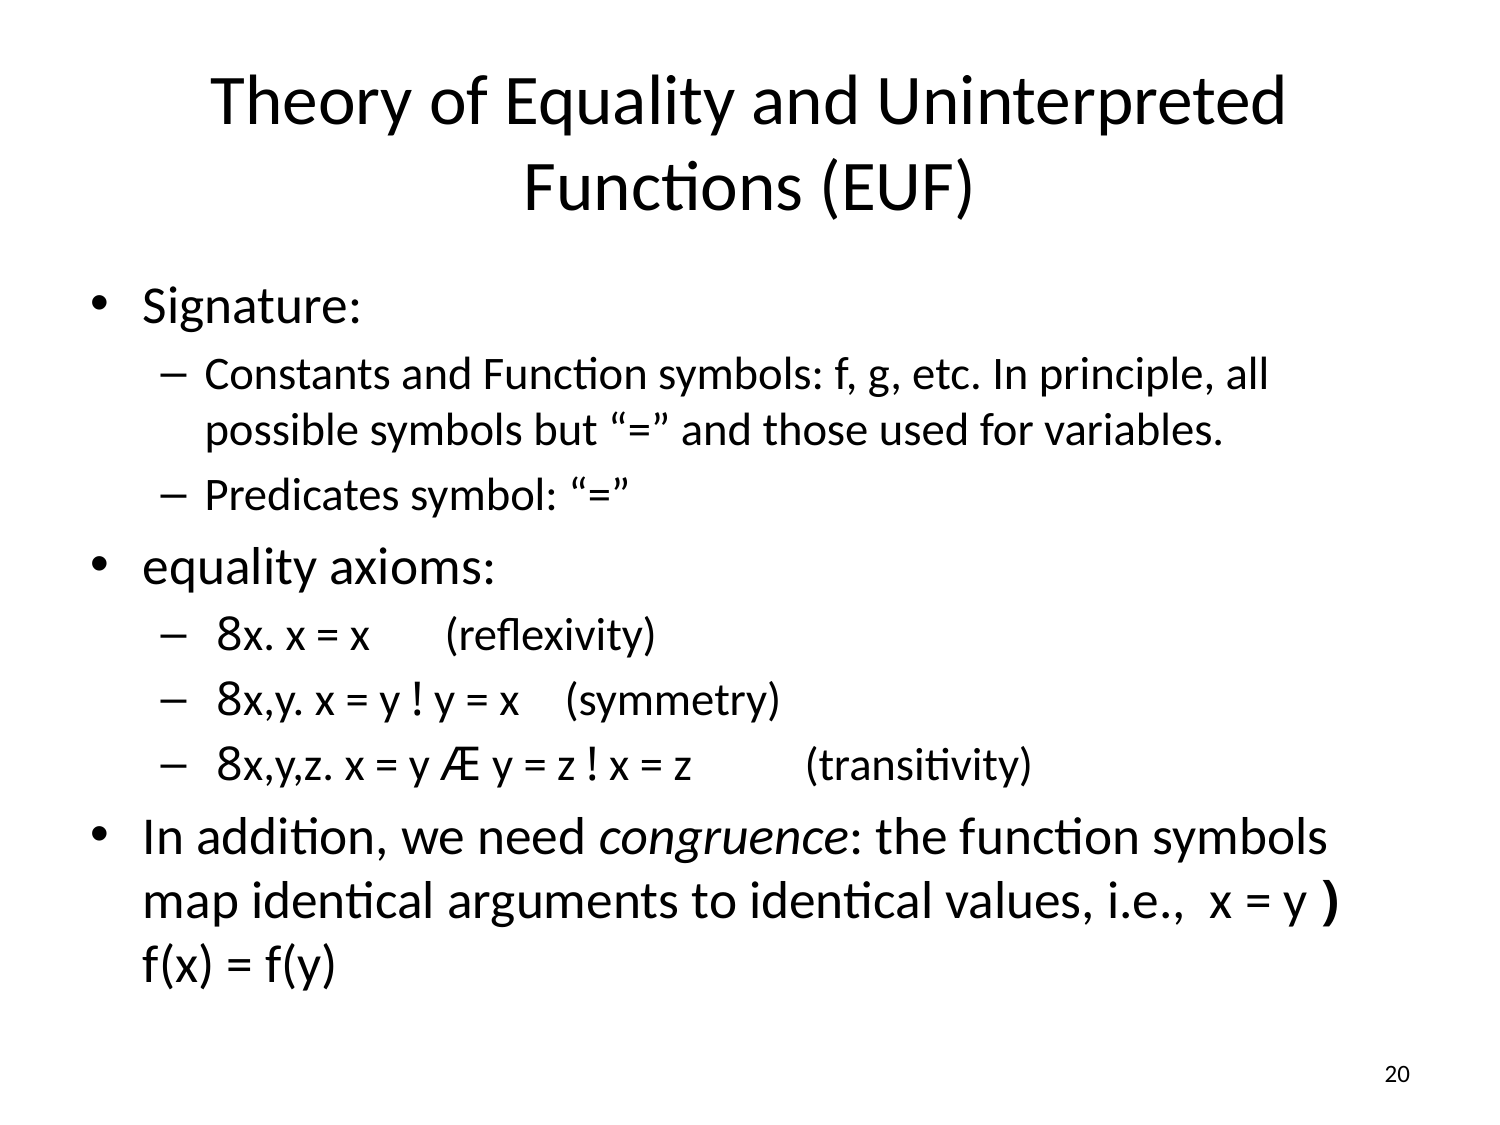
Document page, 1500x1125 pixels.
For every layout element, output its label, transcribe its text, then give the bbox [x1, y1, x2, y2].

list Signature: Constants and Function symbols: f, g, etc. In principle, all possible symbols but “=” and those used for variables. Predicates symbol: “=” equality axioms: 8x. x = x (reflexivity) 8x,y. x = y ! y = x (symmetry) 8x,y,z. x = y Æ y = z ! x = z (transitivity) In addition, we need congruence: the function symbols map identical arguments to identical values, i.e., x = y ) f(x) = f(y) [75, 262, 1425, 1005]
slide_number 20 [1074, 1042, 1425, 1103]
title Theory of Equality and Uninterpreted Functions (EUF) [75, 45, 1425, 233]
